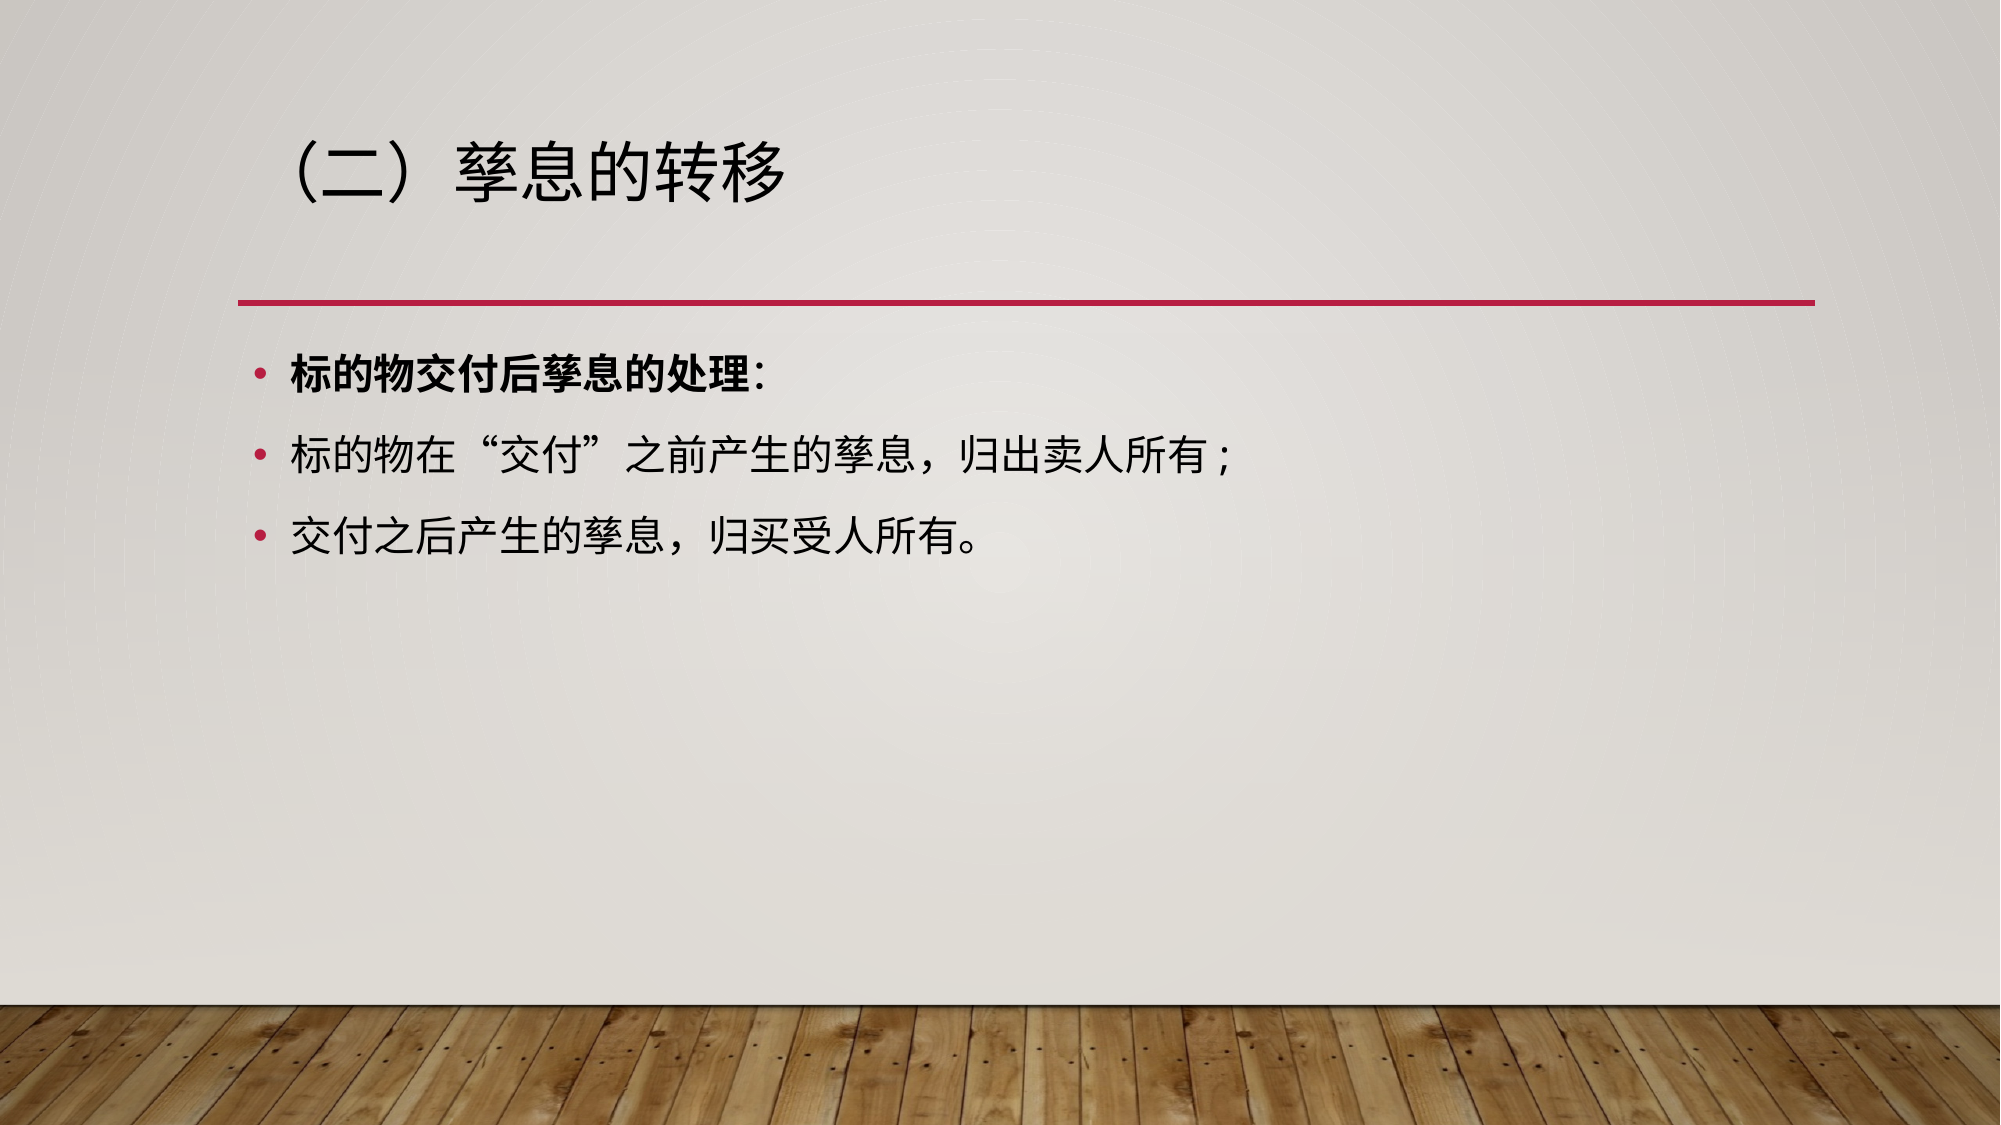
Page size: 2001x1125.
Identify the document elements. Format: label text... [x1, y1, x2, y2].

picture [0, 1005, 2000, 1125]
list 标的物交付后孳息的处理： 标的物在“交付”之前产生的孳息，归出卖人所有; 交付之后产生的孳息，归买受人所有。 [238, 330, 1814, 897]
title （二）孳息的转移 [238, 131, 1814, 305]
